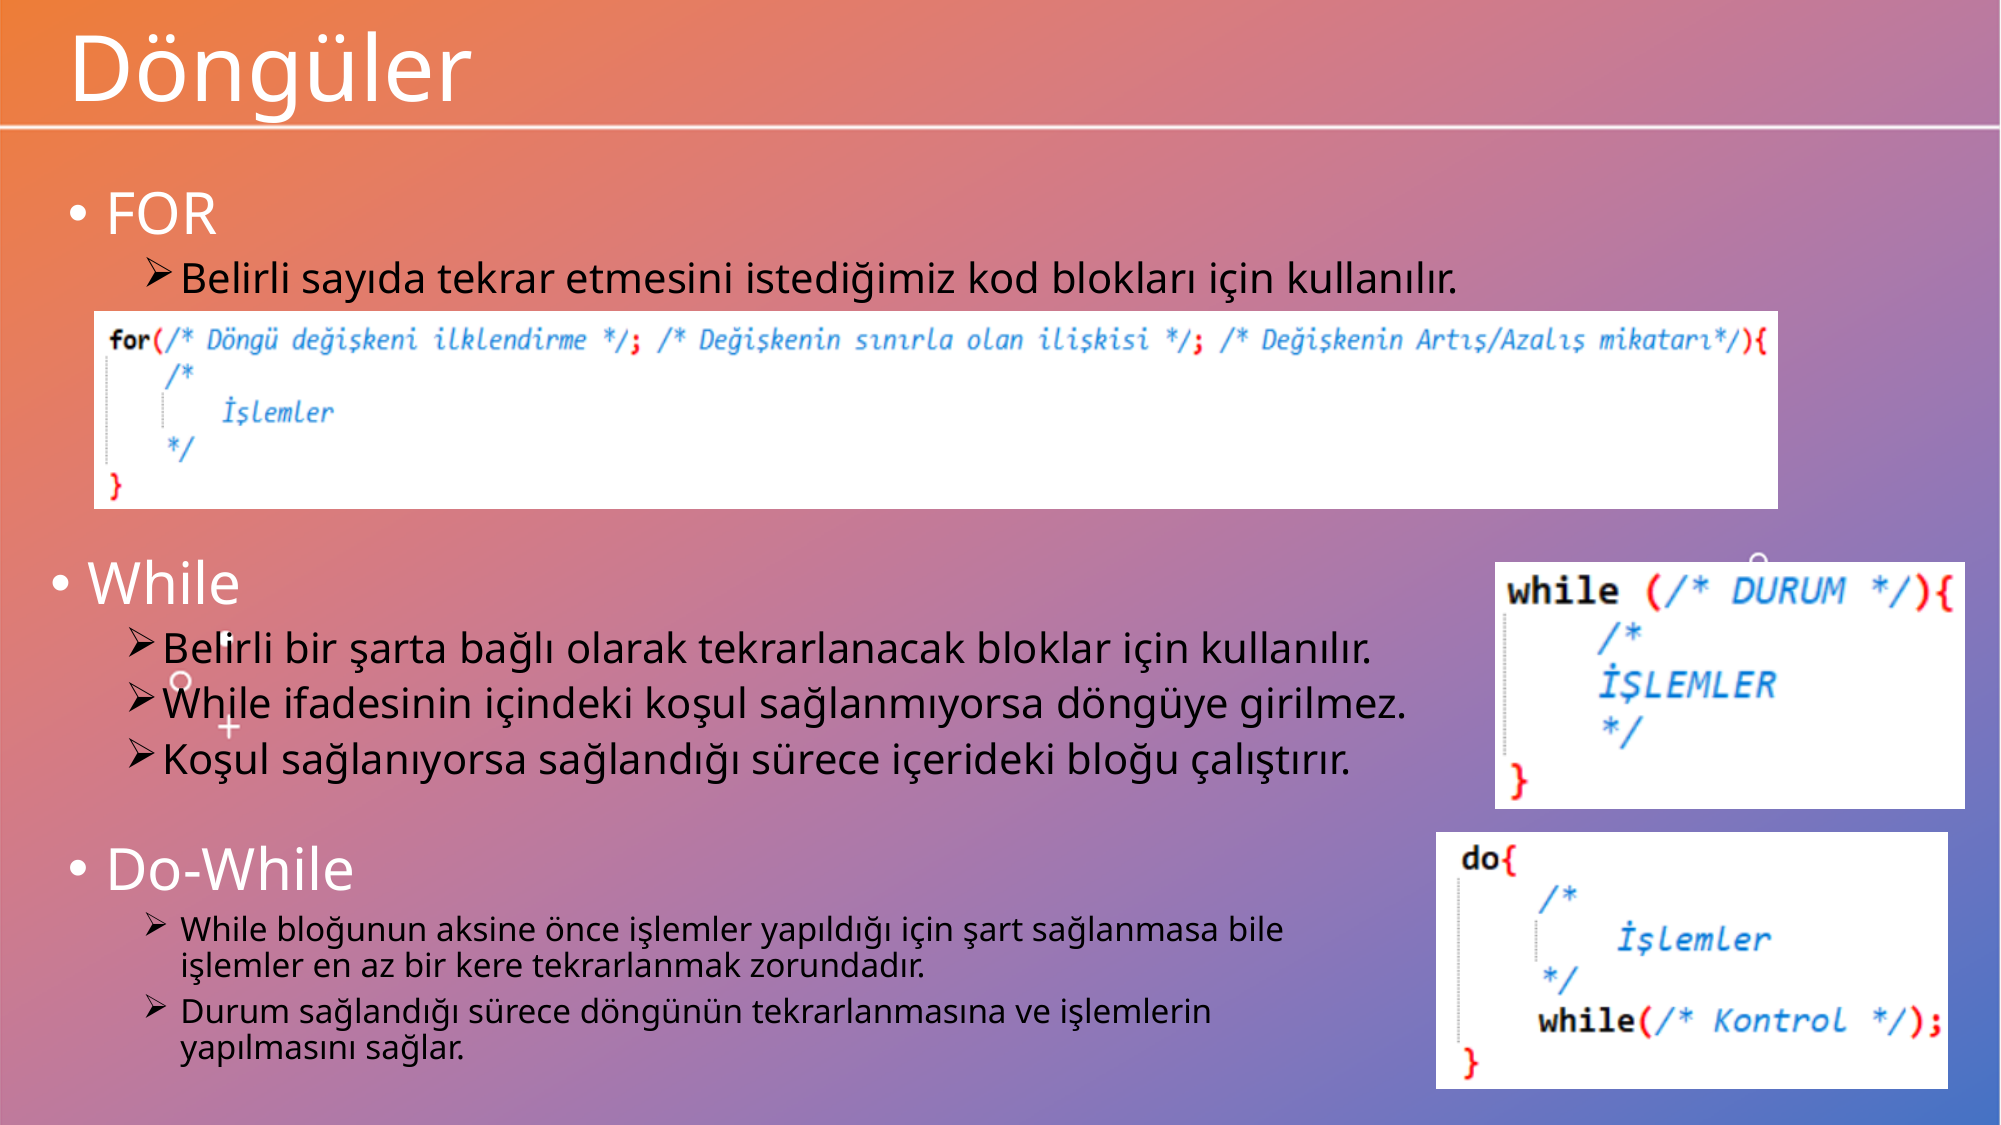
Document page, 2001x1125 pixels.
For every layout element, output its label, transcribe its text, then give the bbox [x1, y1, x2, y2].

text_box Do-While While bloğunun aksine önce işlemler yapıldığı için şart sağlanmasa bile işlemler en az bir kere tekrarlanmak zorundadır. Durum sağlandığı sürece döngünün tekrarlanmasına ve işlemlerin yapılmasını sağlar. [52, 832, 1390, 1125]
title Döngüler [52, 0, 661, 145]
list FOR Belirli sayıda tekrar etmesini istediğimiz kod blokları için kullanılır. [52, 176, 1778, 494]
picture [0, 0, 2001, 1125]
text_box While Belirli bir şarta bağlı olarak tekrarlanacak bloklar için kullanılır. While ifadesinin içindeki koşul sağlanmıyorsa döngüye girilmez. Koşul sağlanıyorsa sağlandığı sürece içerideki bloğu çalıştırır. [35, 546, 1510, 864]
